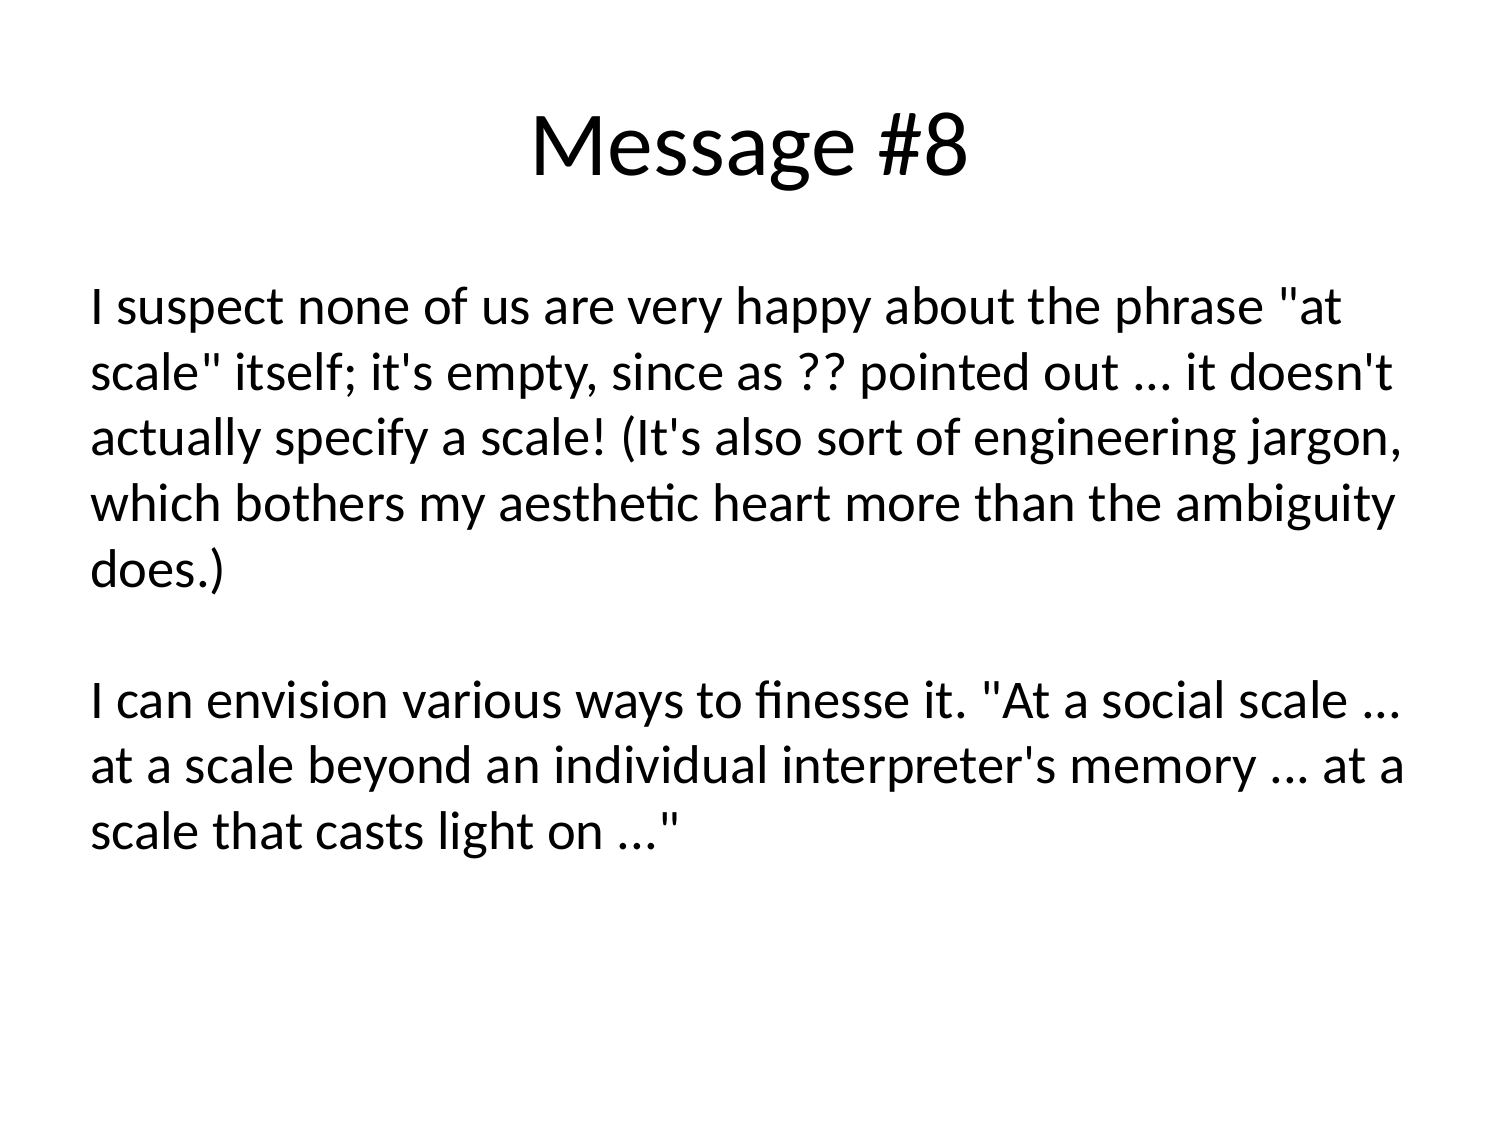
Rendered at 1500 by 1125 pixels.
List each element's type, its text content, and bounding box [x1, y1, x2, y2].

title Message #8 [75, 45, 1425, 233]
list I suspect none of us are very happy about the phrase "at scale" itself; it's empty, since as ?? pointed out ... it doesn't actually specify a scale! (It's also sort of engineering jargon, which bothers my aesthetic heart more than the ambiguity does.) I can envision various ways to finesse it. "At a social scale ... at a scale beyond an individual interpreter's memory ... at a scale that casts light on ..." [75, 262, 1425, 1005]
